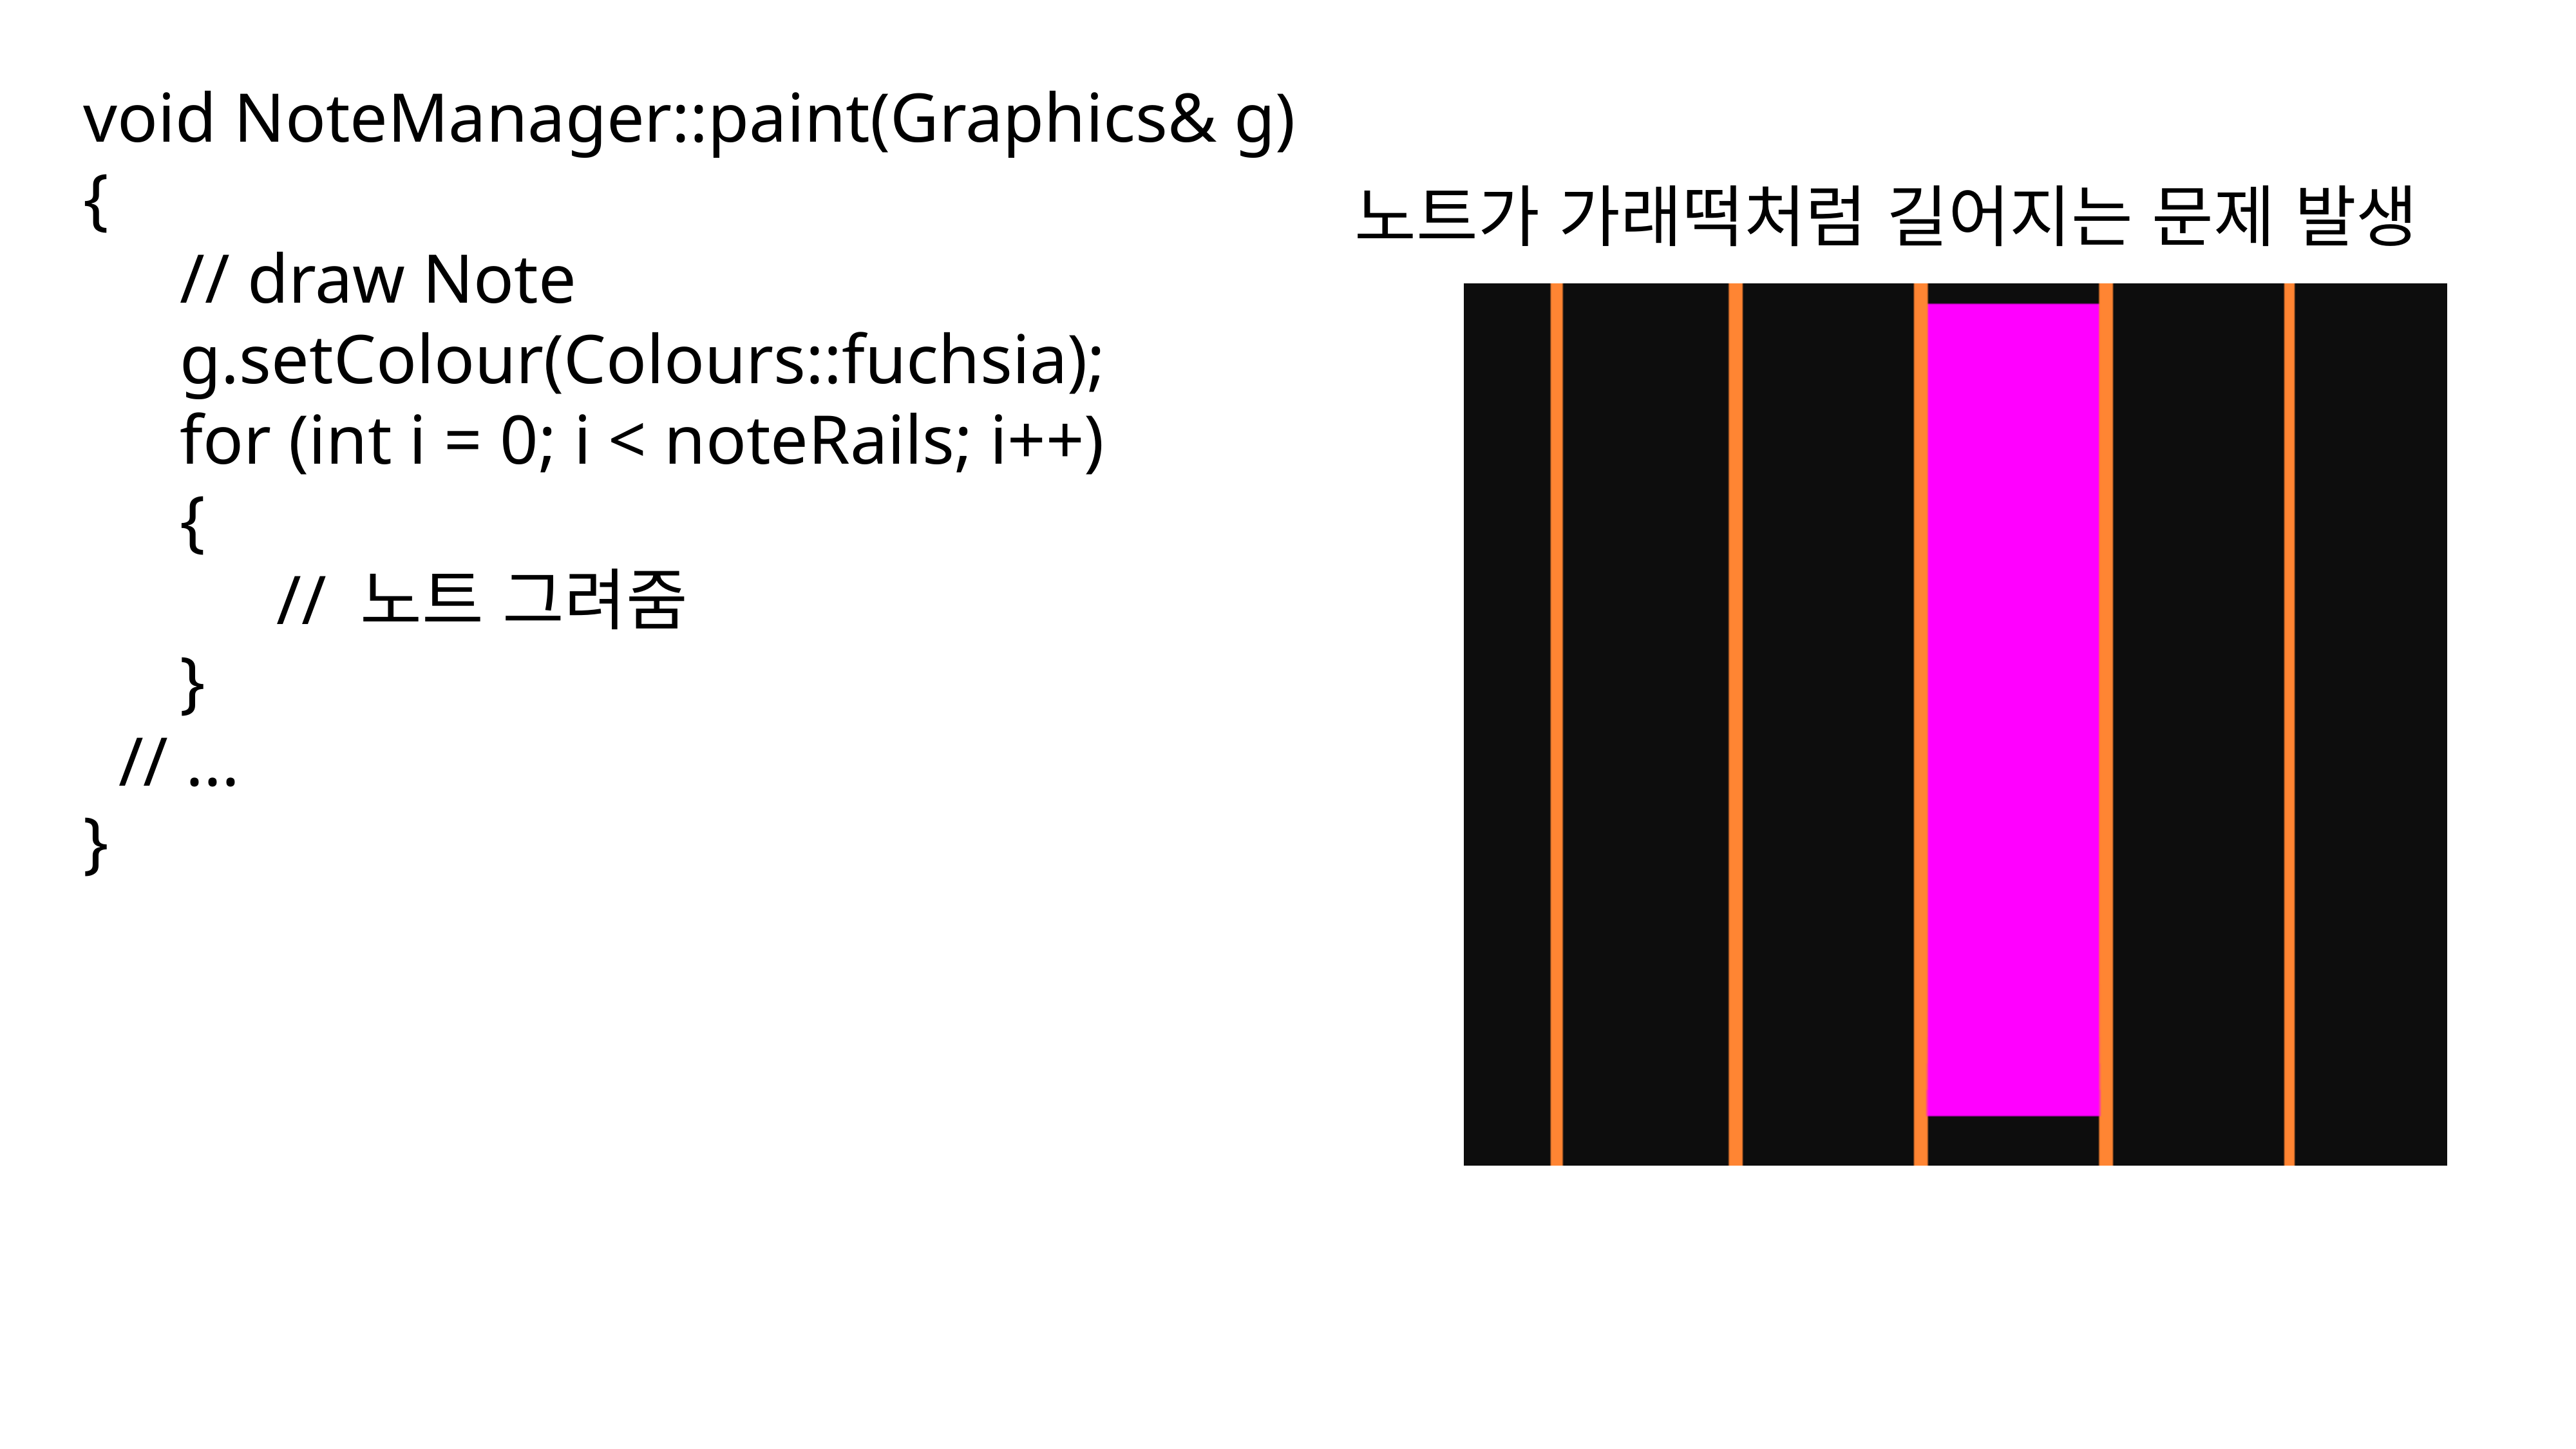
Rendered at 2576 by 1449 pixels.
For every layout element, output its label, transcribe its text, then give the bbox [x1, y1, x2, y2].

text_box 노트가 가래떡처럼 길어지는 문제 발생 [1345, 169, 2576, 260]
picture [1464, 283, 2447, 1166]
text_box void NoteManager::paint(Graphics& g) { // draw Note g.setColour(Colours::fuchsia); for (int i = 0; i < noteRails; i++) { // 노트 그려줌 } // ... } [74, 70, 2502, 1045]
